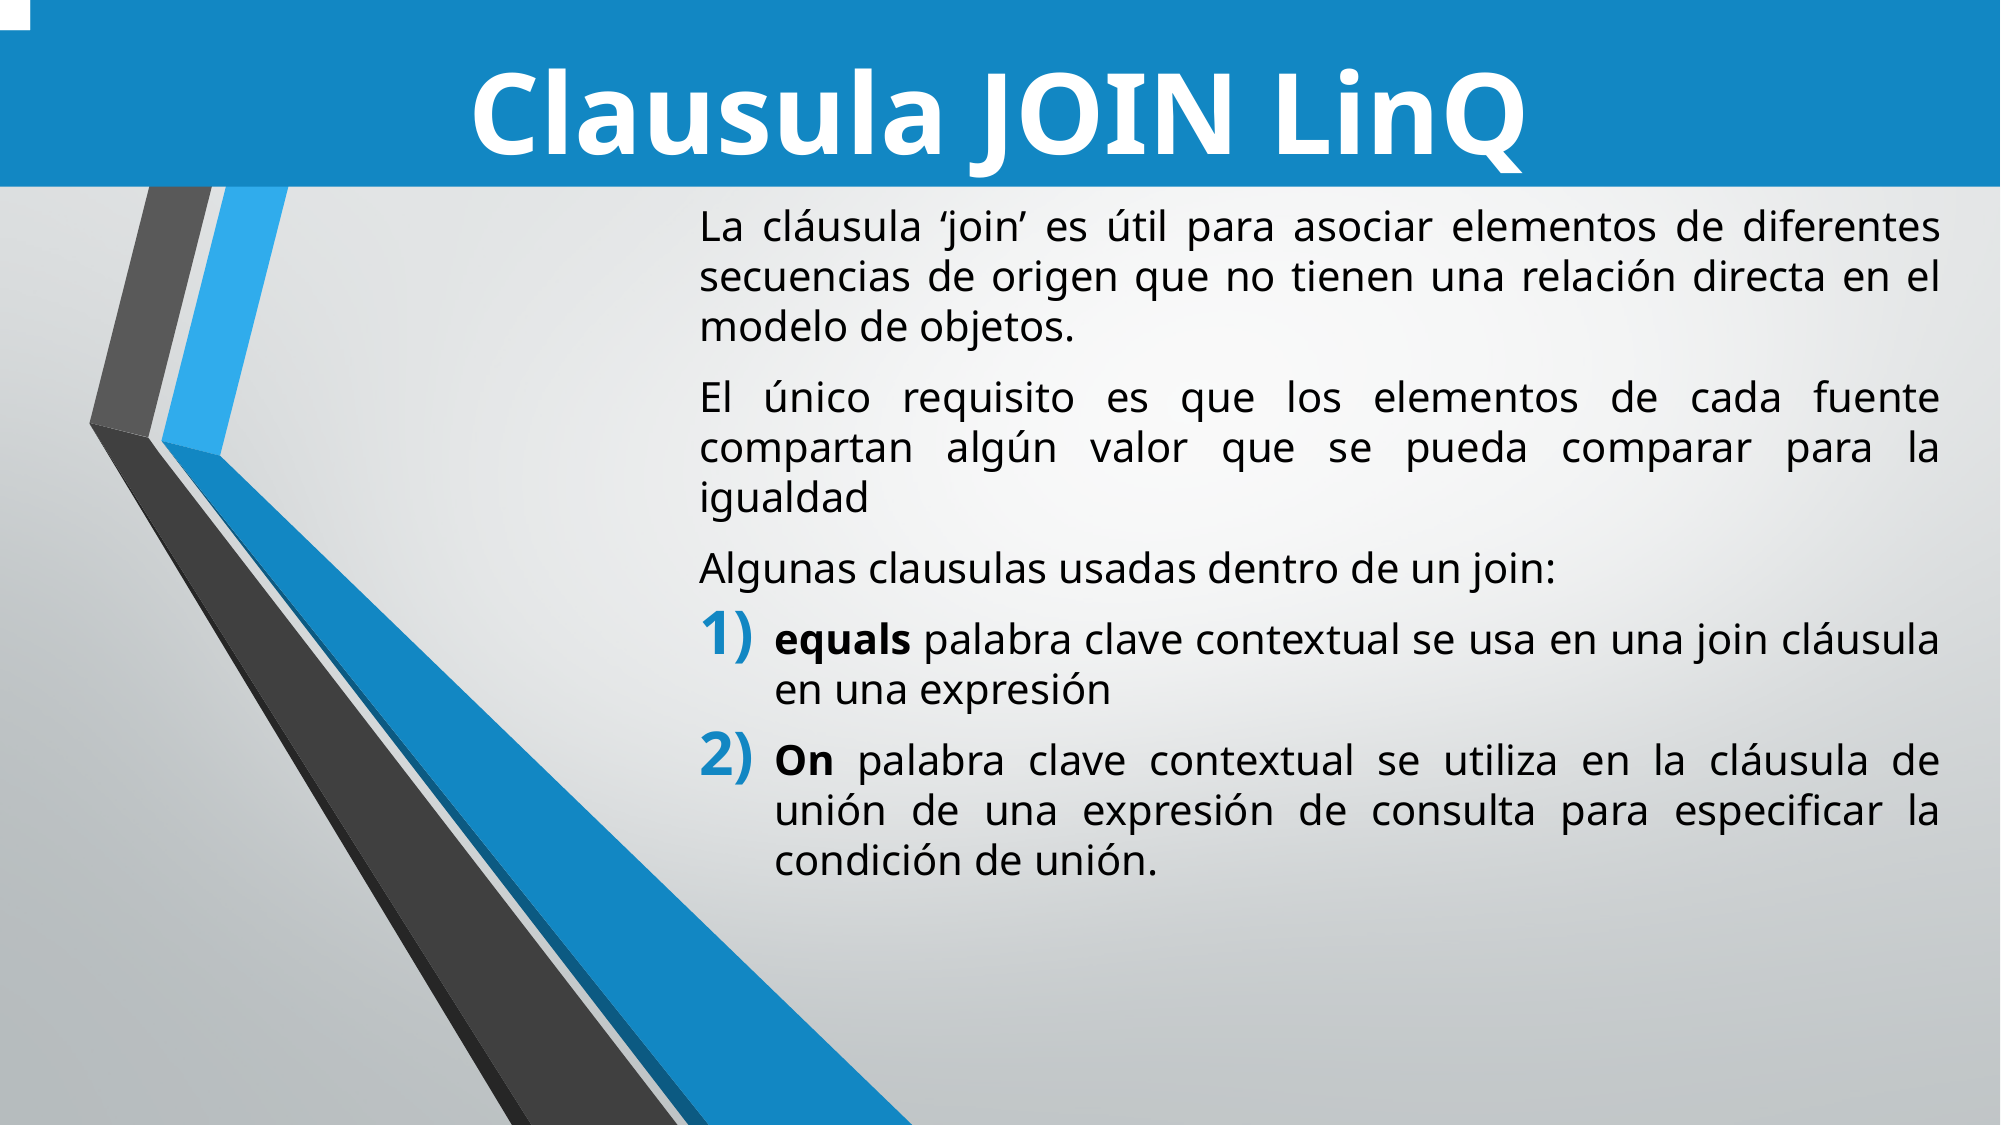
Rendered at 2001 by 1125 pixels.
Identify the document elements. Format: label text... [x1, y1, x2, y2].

text_box Clausula JOIN LinQ [0, 0, 2000, 187]
text_box [0, 0, 31, 31]
subtitle La cláusula ‘join’ es útil para asociar elementos de diferentes secuencias de origen que no tienen una relación directa en el modelo de objetos. El único requisito es que los elementos de cada fuente compartan algún valor que se pueda comparar para la igualdad Algunas clausulas usadas dentro de un join: equals palabra clave contextual se usa en una join cláusula en una expresión On palabra clave contextual se utiliza en la cláusula de unión de una expresión de consulta para especificar la condición de unión. [684, 192, 1957, 1071]
